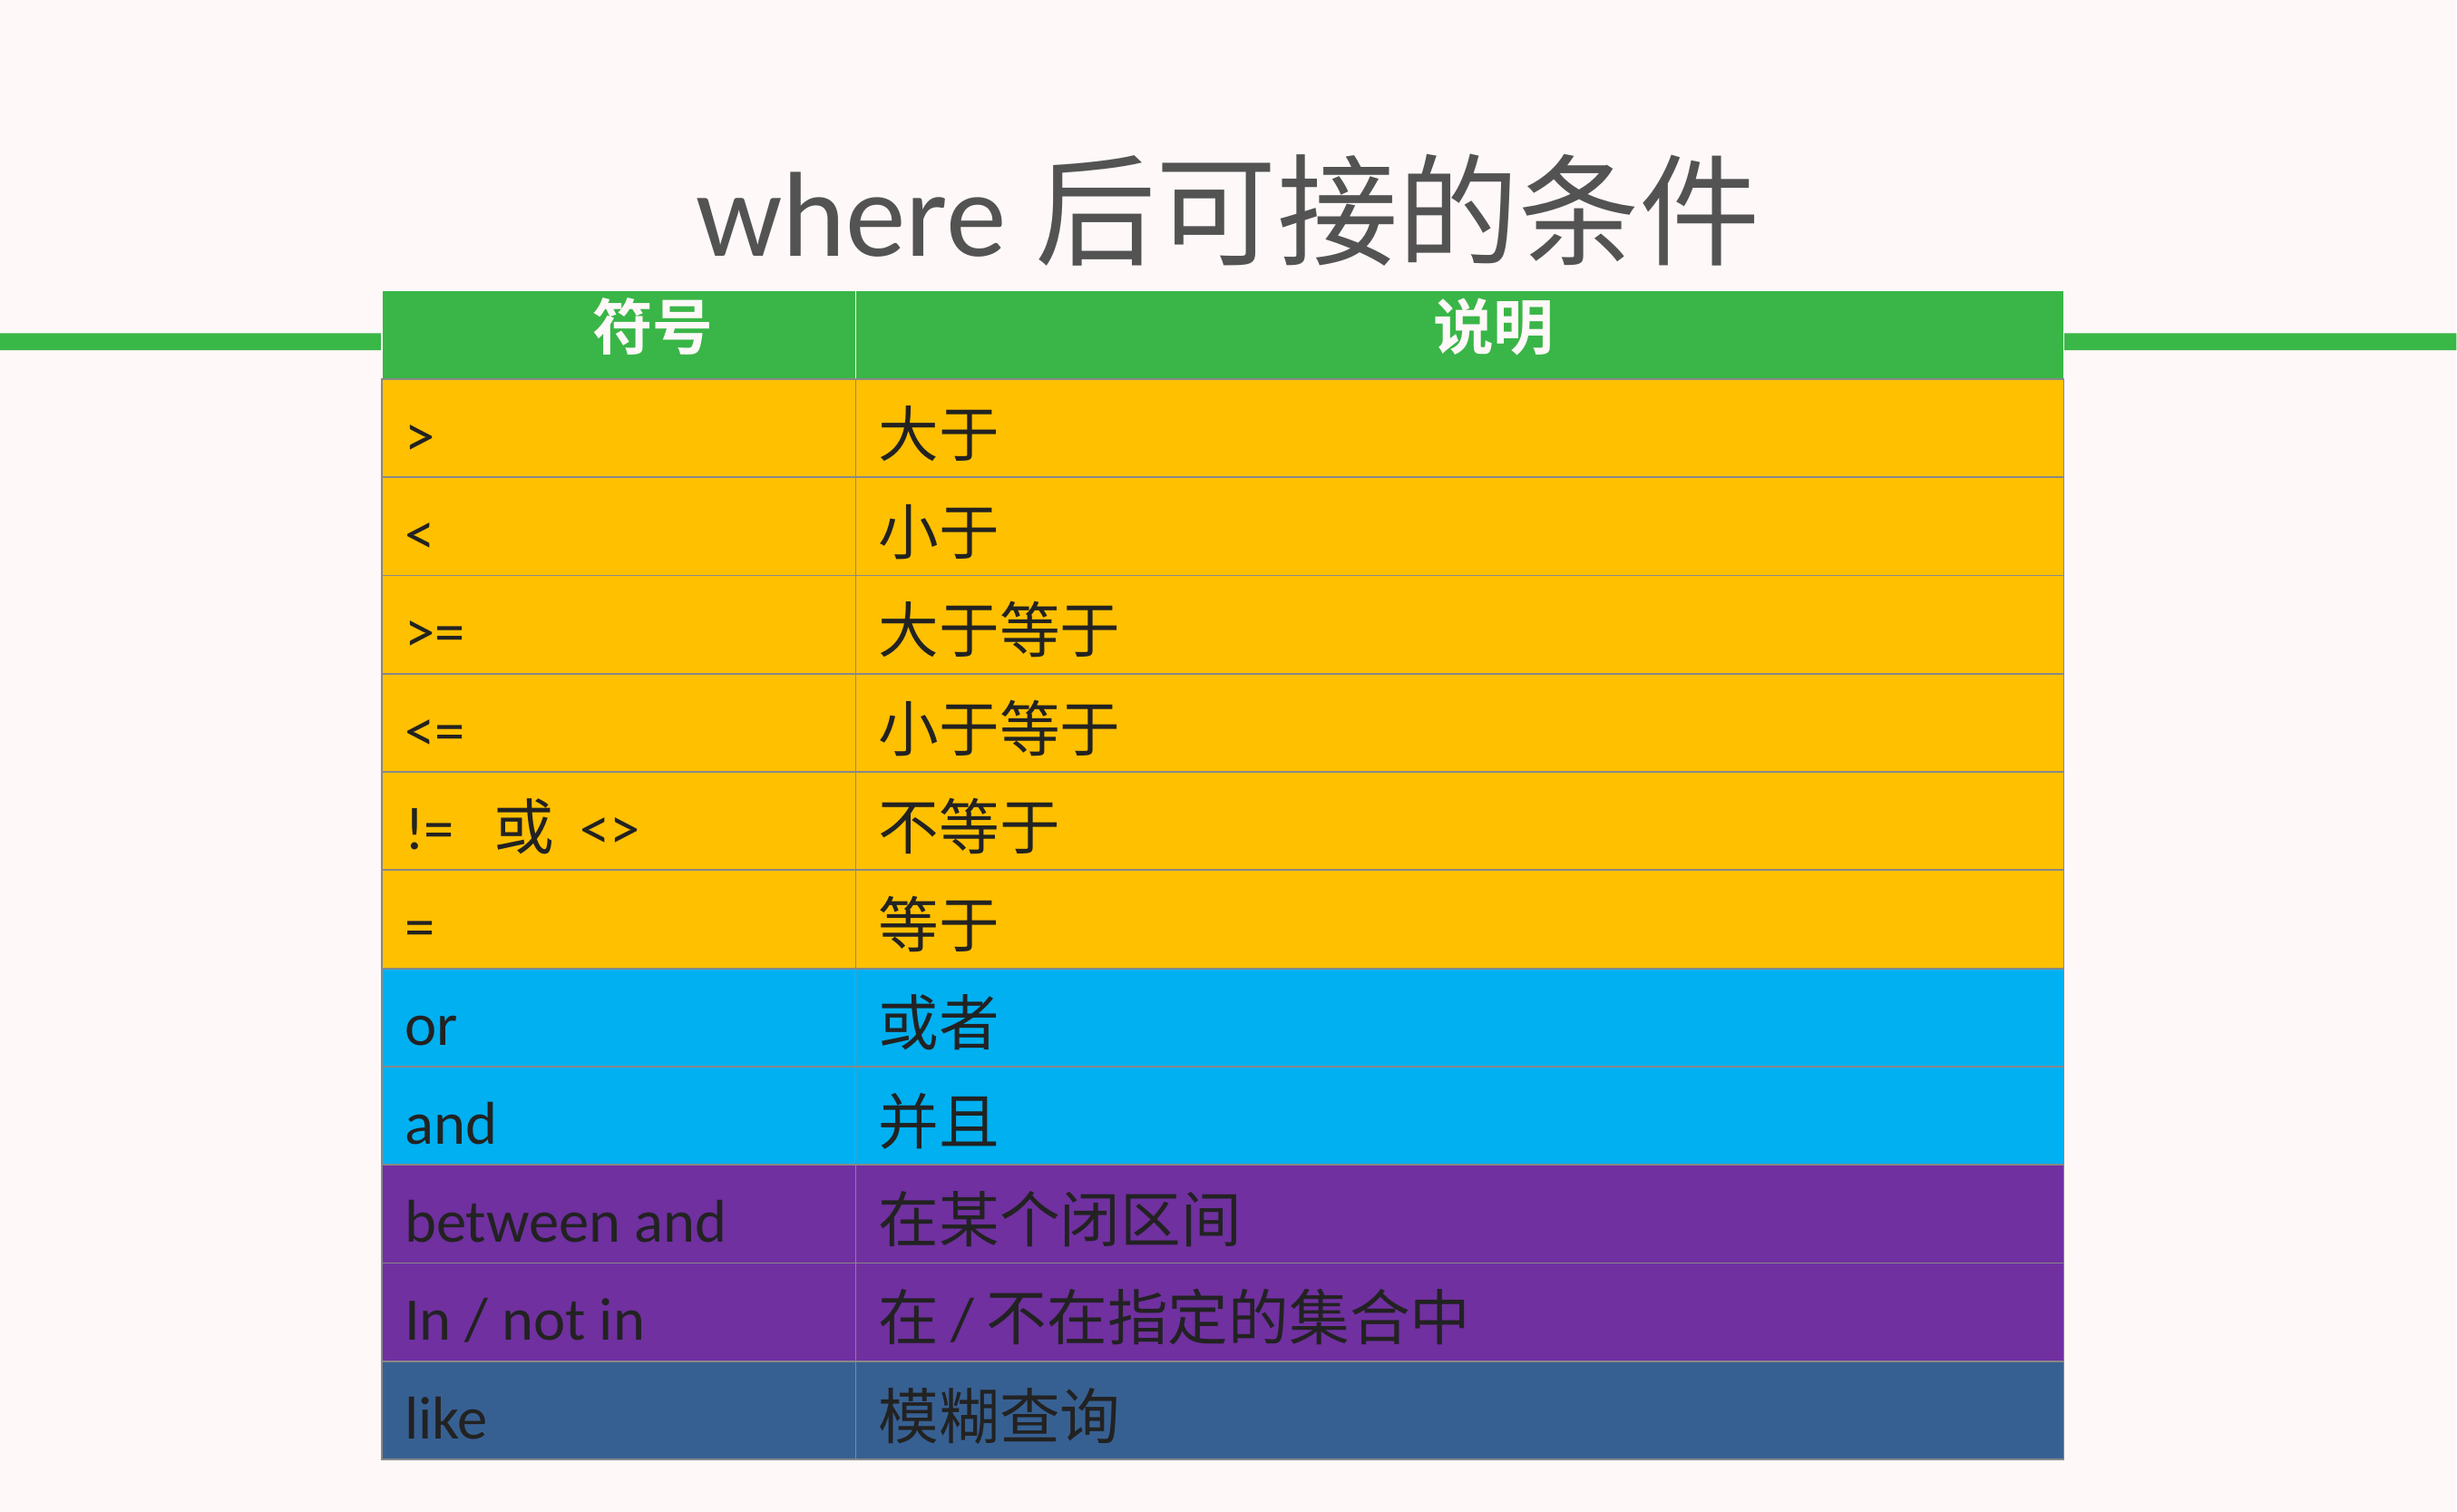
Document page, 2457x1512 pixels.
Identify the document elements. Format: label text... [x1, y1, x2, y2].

table_cell In / not in [383, 1263, 855, 1361]
table_cell 大于 [856, 380, 2063, 476]
table_cell >= [383, 576, 855, 673]
table_cell <= [383, 675, 855, 771]
table_cell 等于 [856, 871, 2063, 968]
table_cell 或者 [856, 970, 2063, 1066]
table_cell and [383, 1068, 855, 1164]
table_cell between and [383, 1166, 855, 1263]
table_cell or [383, 970, 855, 1066]
table_cell != 或 <> [383, 773, 855, 869]
table_cell < [383, 478, 855, 575]
table_cell 在某个闭区间 [856, 1166, 2063, 1263]
title where后可接的条件 [5, 111, 2452, 306]
table_cell = [383, 871, 855, 968]
table_cell 小于 [856, 478, 2063, 575]
table_cell 小于等于 [856, 675, 2063, 771]
table_header 说明 [856, 291, 2063, 378]
table_cell > [383, 380, 855, 476]
table_header 符号 [383, 291, 855, 378]
table_cell like [383, 1362, 855, 1458]
table_cell 不等于 [856, 773, 2063, 869]
table_cell 在/不在指定的集合中 [856, 1263, 2063, 1361]
table_cell 模糊查询 [856, 1362, 2063, 1458]
table_cell 并且 [856, 1068, 2063, 1164]
table_cell 大于等于 [856, 576, 2063, 673]
